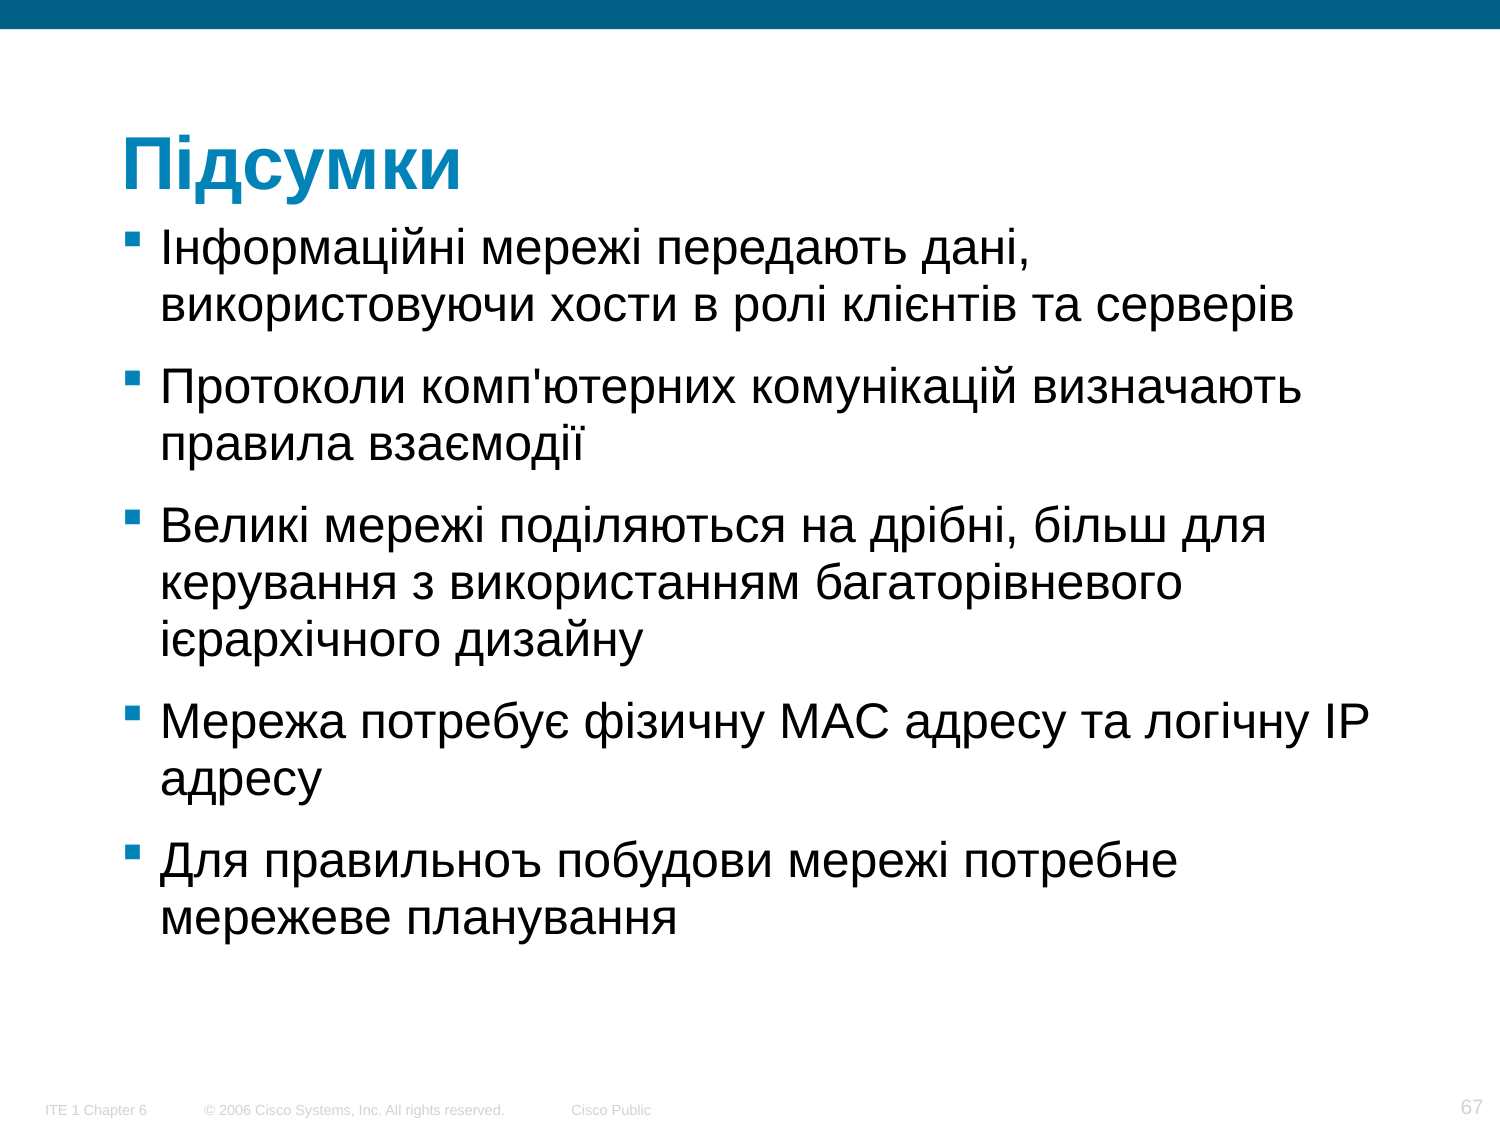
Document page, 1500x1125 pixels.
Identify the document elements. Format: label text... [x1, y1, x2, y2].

title Підсумки [107, 75, 1444, 213]
list Інформаційні мережі передають дані, використовуючи хости в ролі клієнтів та серверів Протоколи комп'ютерних комунікацій визначають правила взаємодії Великі мережі поділяються на дрібні, більш для керування з використанням багаторівневого ієрархічного дизайну Мережа потребує фізичну MAC адресу та логічну ІР адресу Для правильноъ побудови мережі потребне мережеве планування [107, 212, 1411, 1071]
